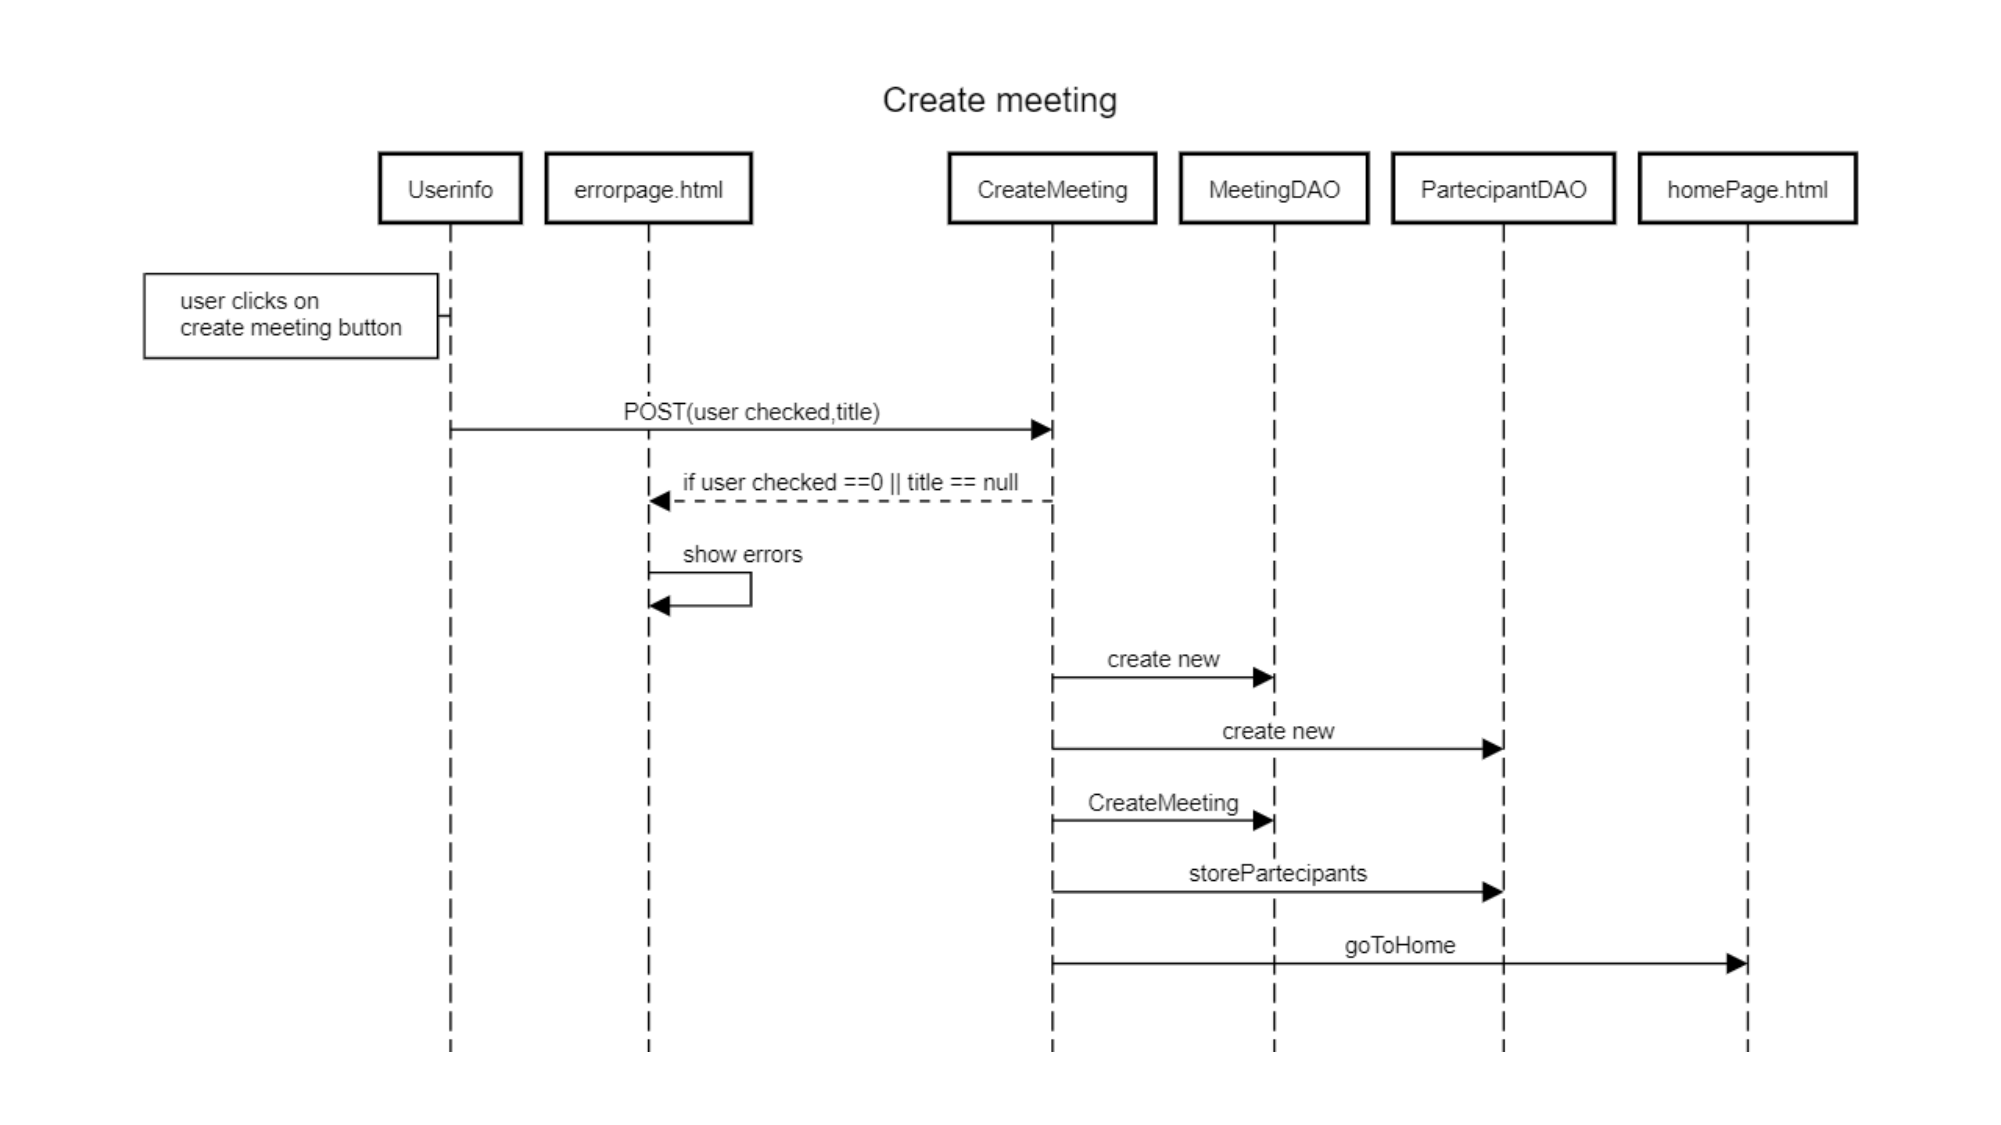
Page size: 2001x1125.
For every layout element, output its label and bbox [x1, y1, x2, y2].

picture [132, 73, 1868, 1052]
